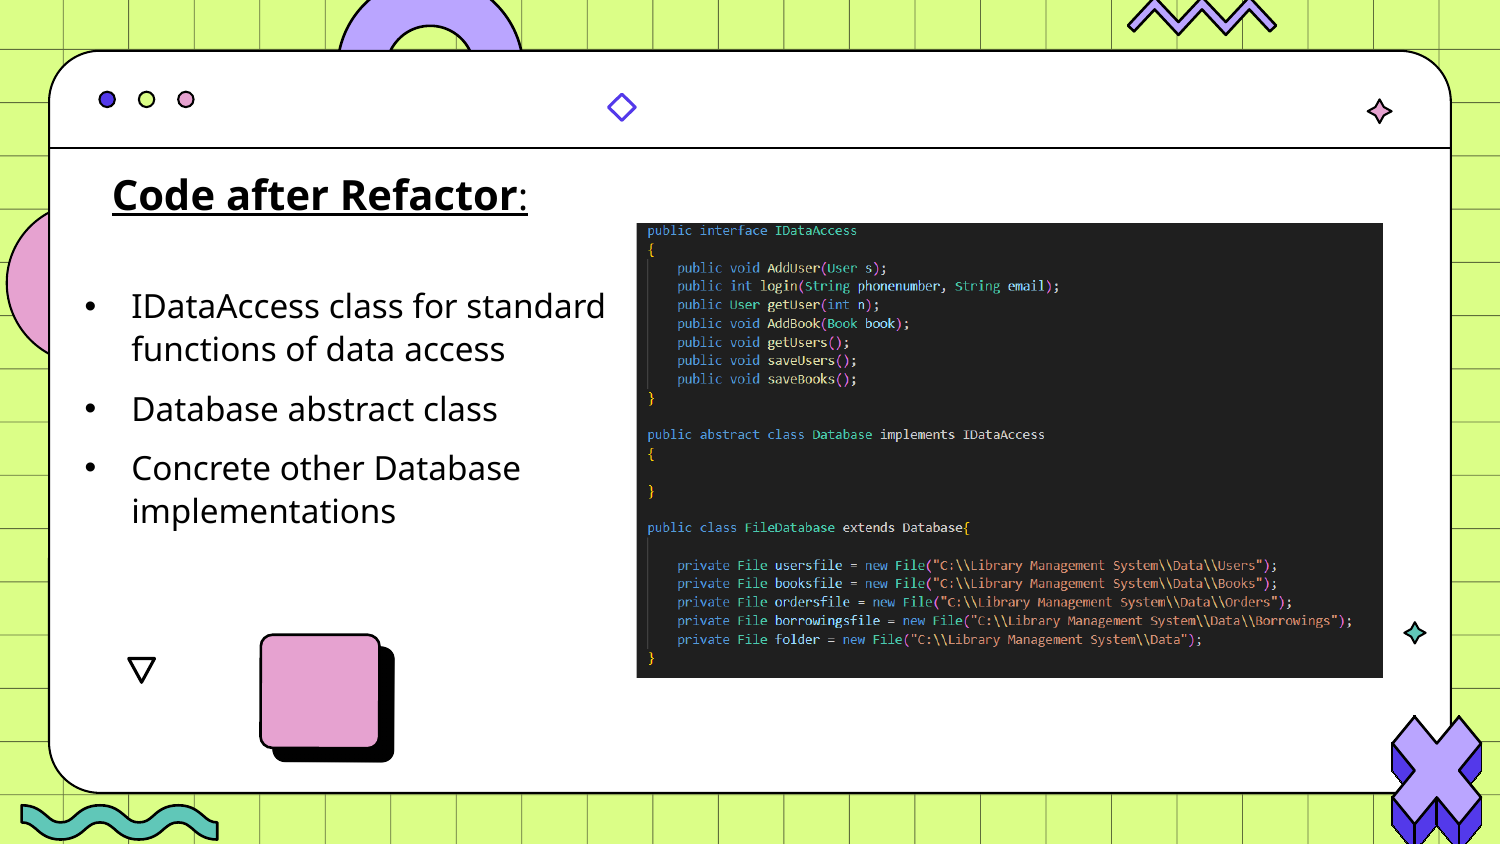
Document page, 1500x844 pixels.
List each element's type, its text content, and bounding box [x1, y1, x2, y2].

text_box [1391, 715, 1482, 844]
text_box [137, 90, 156, 109]
text_box [127, 656, 156, 684]
list Code after Refactor: [96, 166, 747, 258]
text_box [98, 90, 116, 109]
picture [636, 222, 1383, 678]
text_box [607, 93, 637, 122]
text_box [177, 90, 195, 109]
text_box [21, 805, 218, 840]
text_box IDataAccess class for standard functions of data access Database abstract class Concrete other Database implementations [32, 275, 636, 635]
text_box [1404, 622, 1426, 644]
text_box [260, 635, 380, 749]
text_box [1367, 99, 1392, 124]
text_box [1127, 0, 1277, 35]
